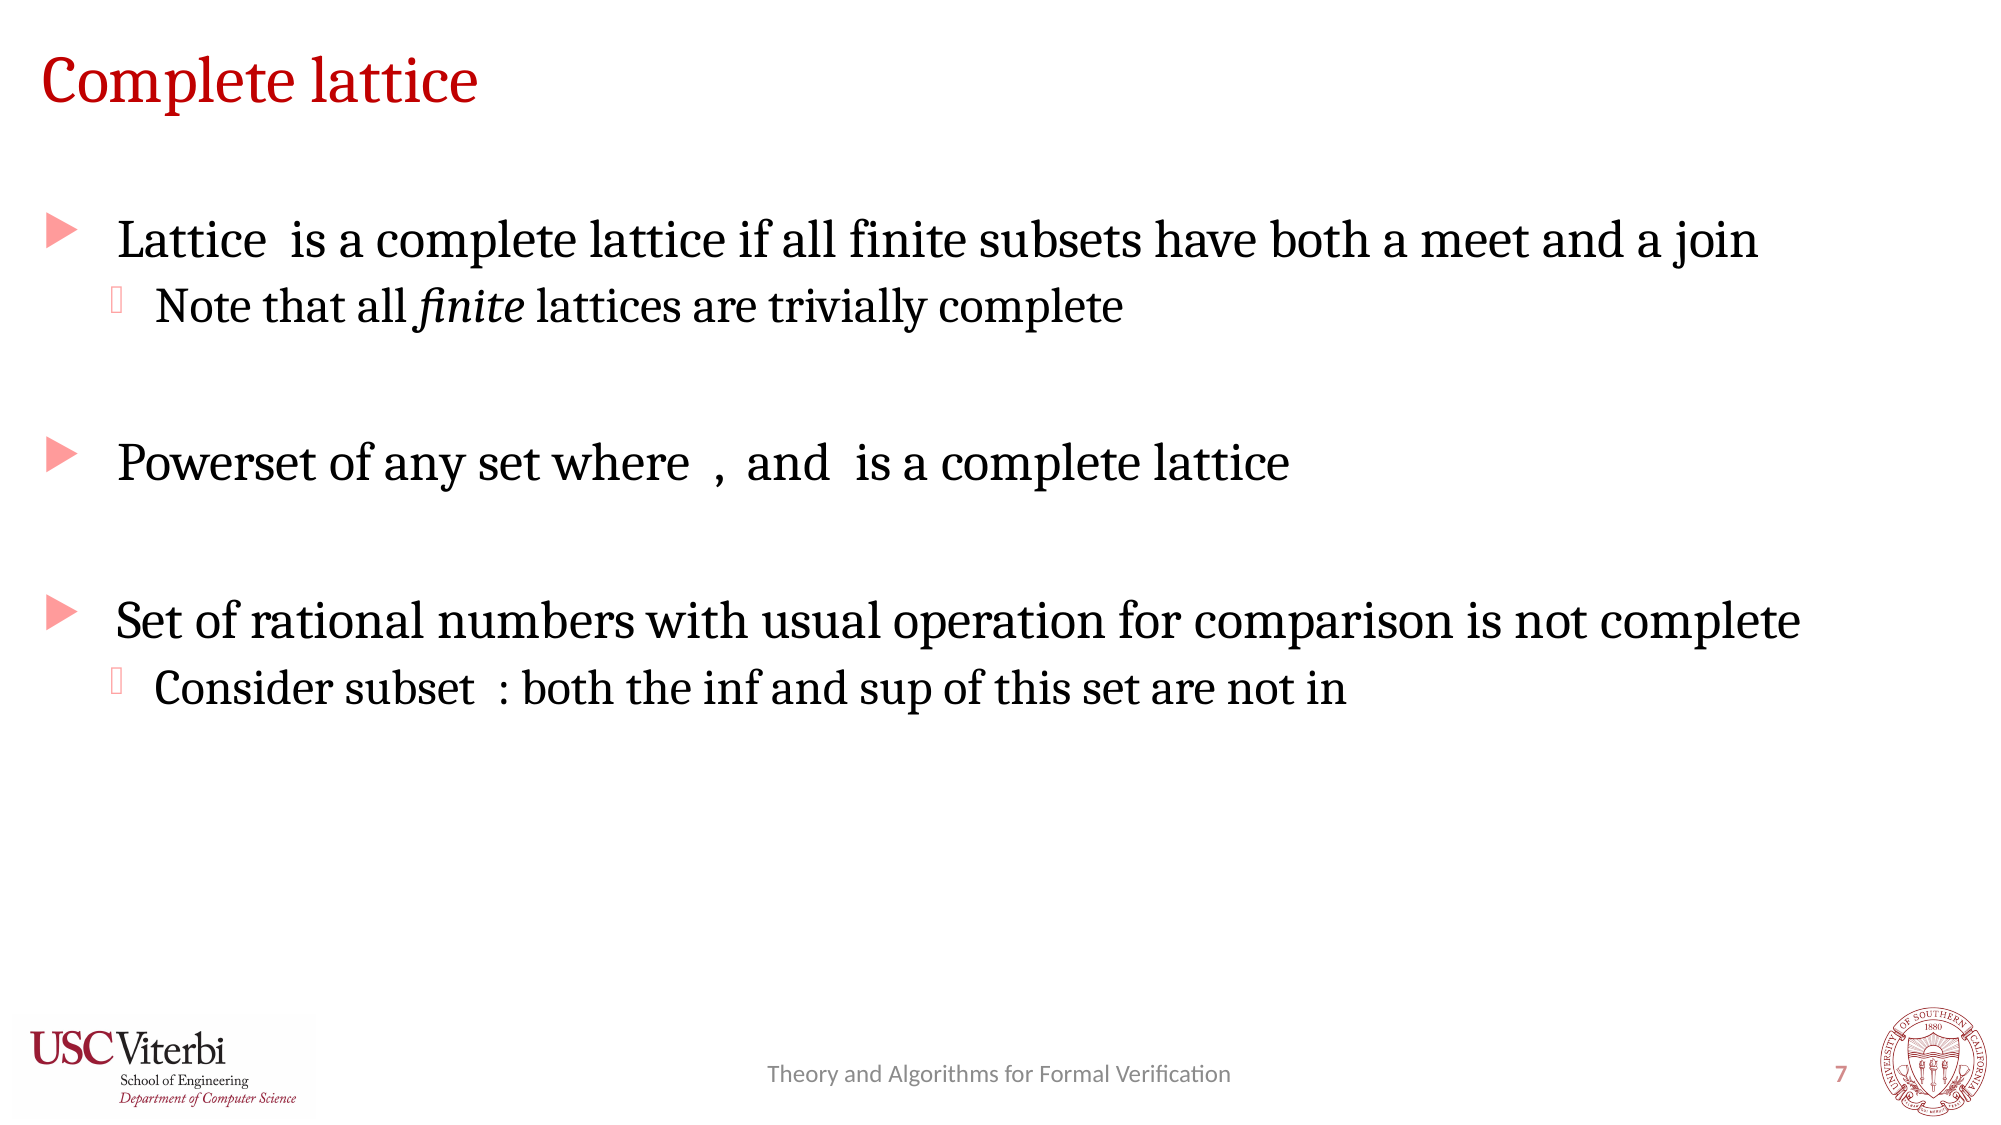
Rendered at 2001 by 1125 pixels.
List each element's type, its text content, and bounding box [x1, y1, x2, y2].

title Complete lattice [27, 12, 1947, 150]
picture [12, 1014, 316, 1119]
picture [1879, 1002, 1988, 1119]
footer Theory and Algorithms for Formal Verification [662, 1042, 1338, 1103]
slide_number 7 [1684, 1042, 1863, 1103]
